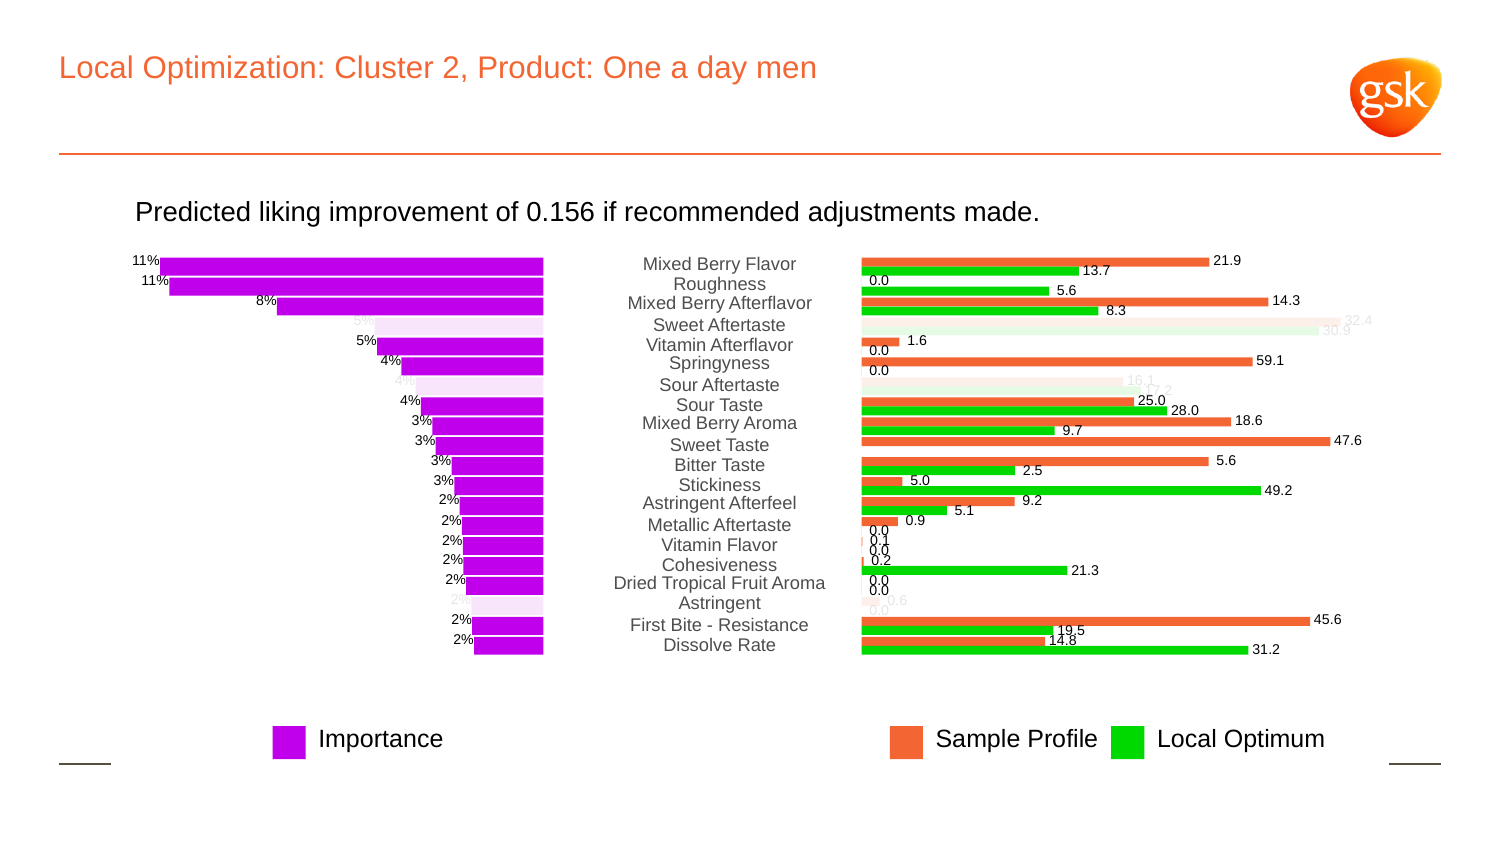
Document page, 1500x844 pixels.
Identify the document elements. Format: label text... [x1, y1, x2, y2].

picture [1333, 38, 1457, 157]
title Local Optimization: Cluster 2, Product: One a day men [58, 47, 1302, 86]
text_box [112, 194, 1388, 796]
